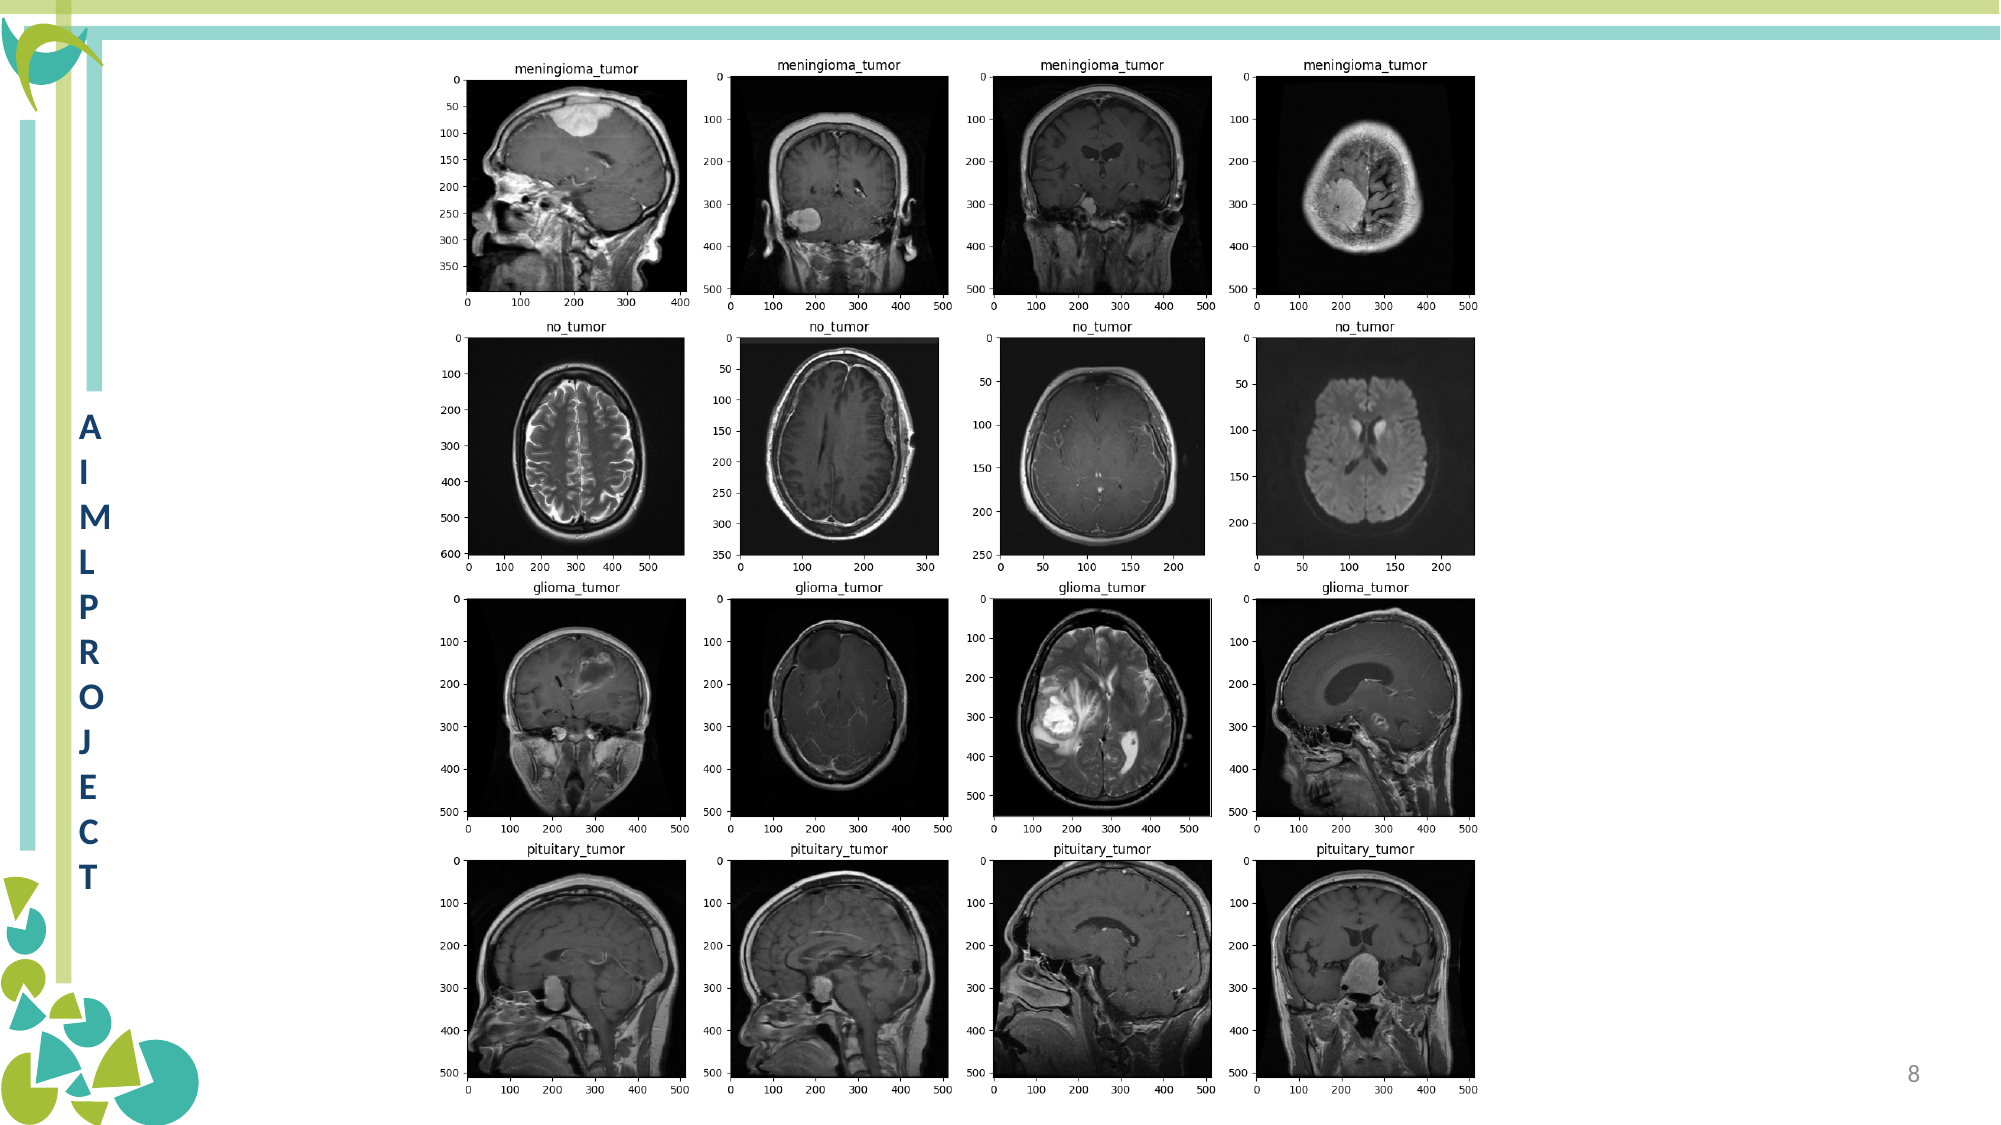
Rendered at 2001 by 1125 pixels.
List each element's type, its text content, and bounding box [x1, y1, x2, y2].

slide_number 8 [1486, 1042, 1936, 1103]
picture [430, 51, 1486, 1103]
